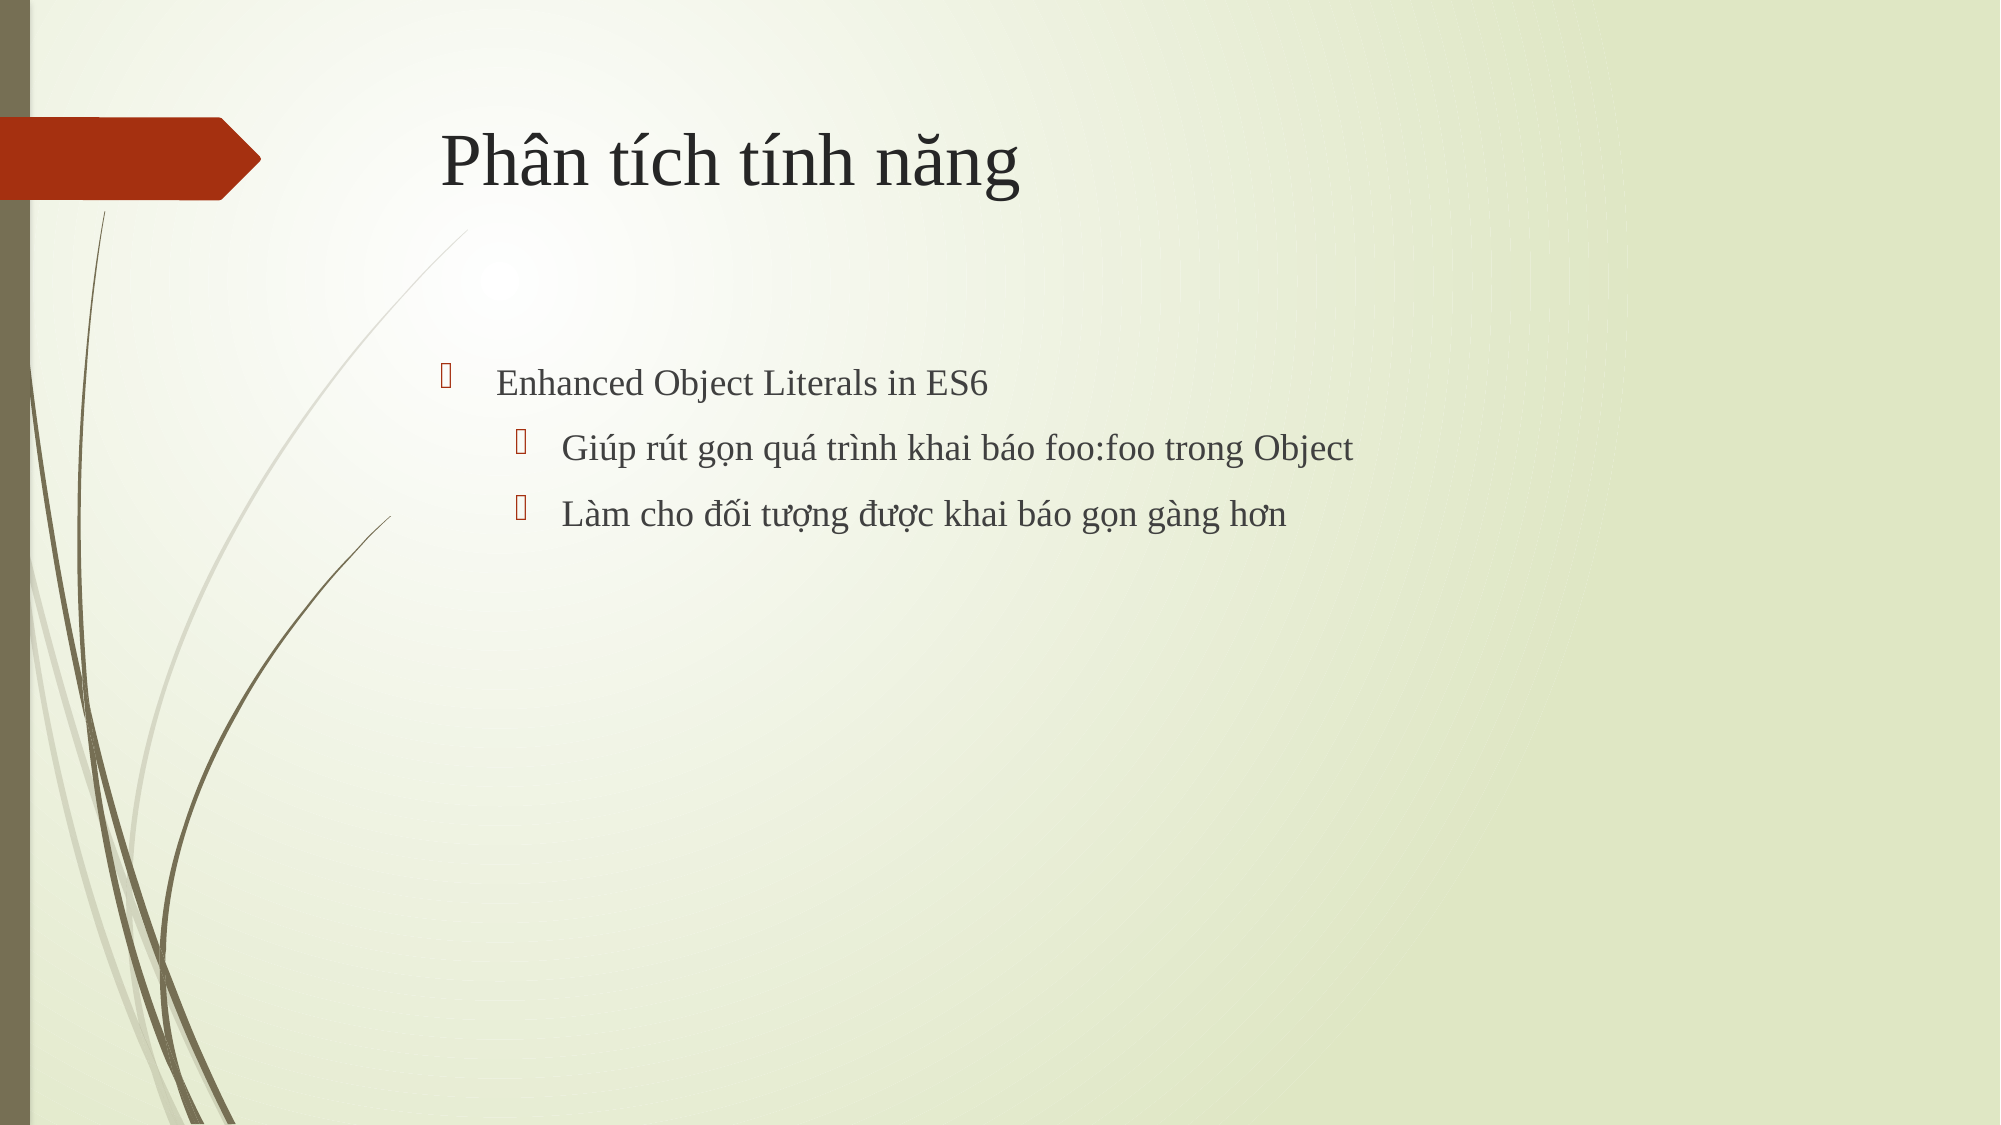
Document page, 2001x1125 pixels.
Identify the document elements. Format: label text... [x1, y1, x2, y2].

list Enhanced Object Literals in ES6 Giúp rút gọn quá trình khai báo foo:foo trong Object Làm cho đối tượng được khai báo gọn gàng hơn [424, 350, 1888, 970]
title Phân tích tính năng [425, 102, 1888, 313]
